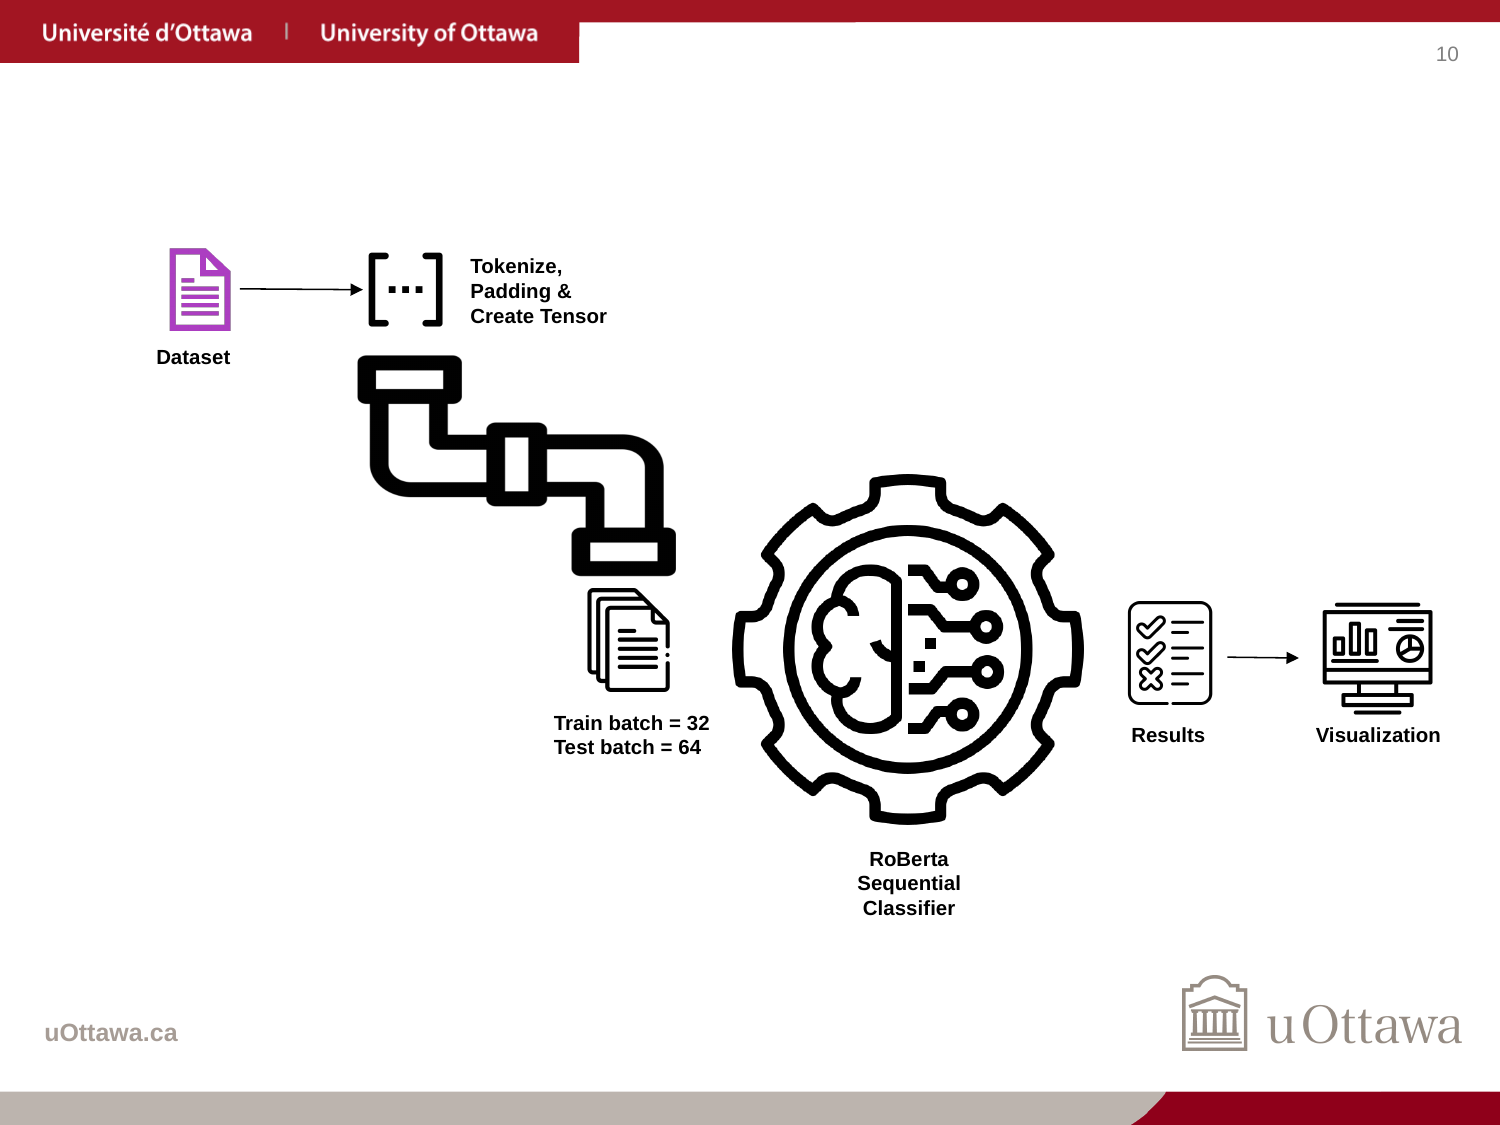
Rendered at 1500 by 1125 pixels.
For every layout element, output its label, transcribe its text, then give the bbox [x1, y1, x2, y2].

text_box Visualization [1305, 717, 1457, 753]
text_box Train batch = 32 Test batch = 64 [543, 704, 720, 765]
text_box Dataset [145, 338, 247, 374]
picture [355, 239, 681, 692]
picture [1117, 601, 1222, 706]
picture [1320, 601, 1434, 716]
text_box Tokenize, Padding & Create Tensor [460, 248, 638, 333]
picture [153, 240, 247, 339]
text_box Results [1120, 717, 1222, 753]
picture [1182, 975, 1462, 1051]
picture [0, 1092, 1500, 1125]
text_box RoBerta Sequential Classifier [836, 840, 983, 925]
picture [0, 0, 1500, 63]
picture [725, 467, 1089, 830]
